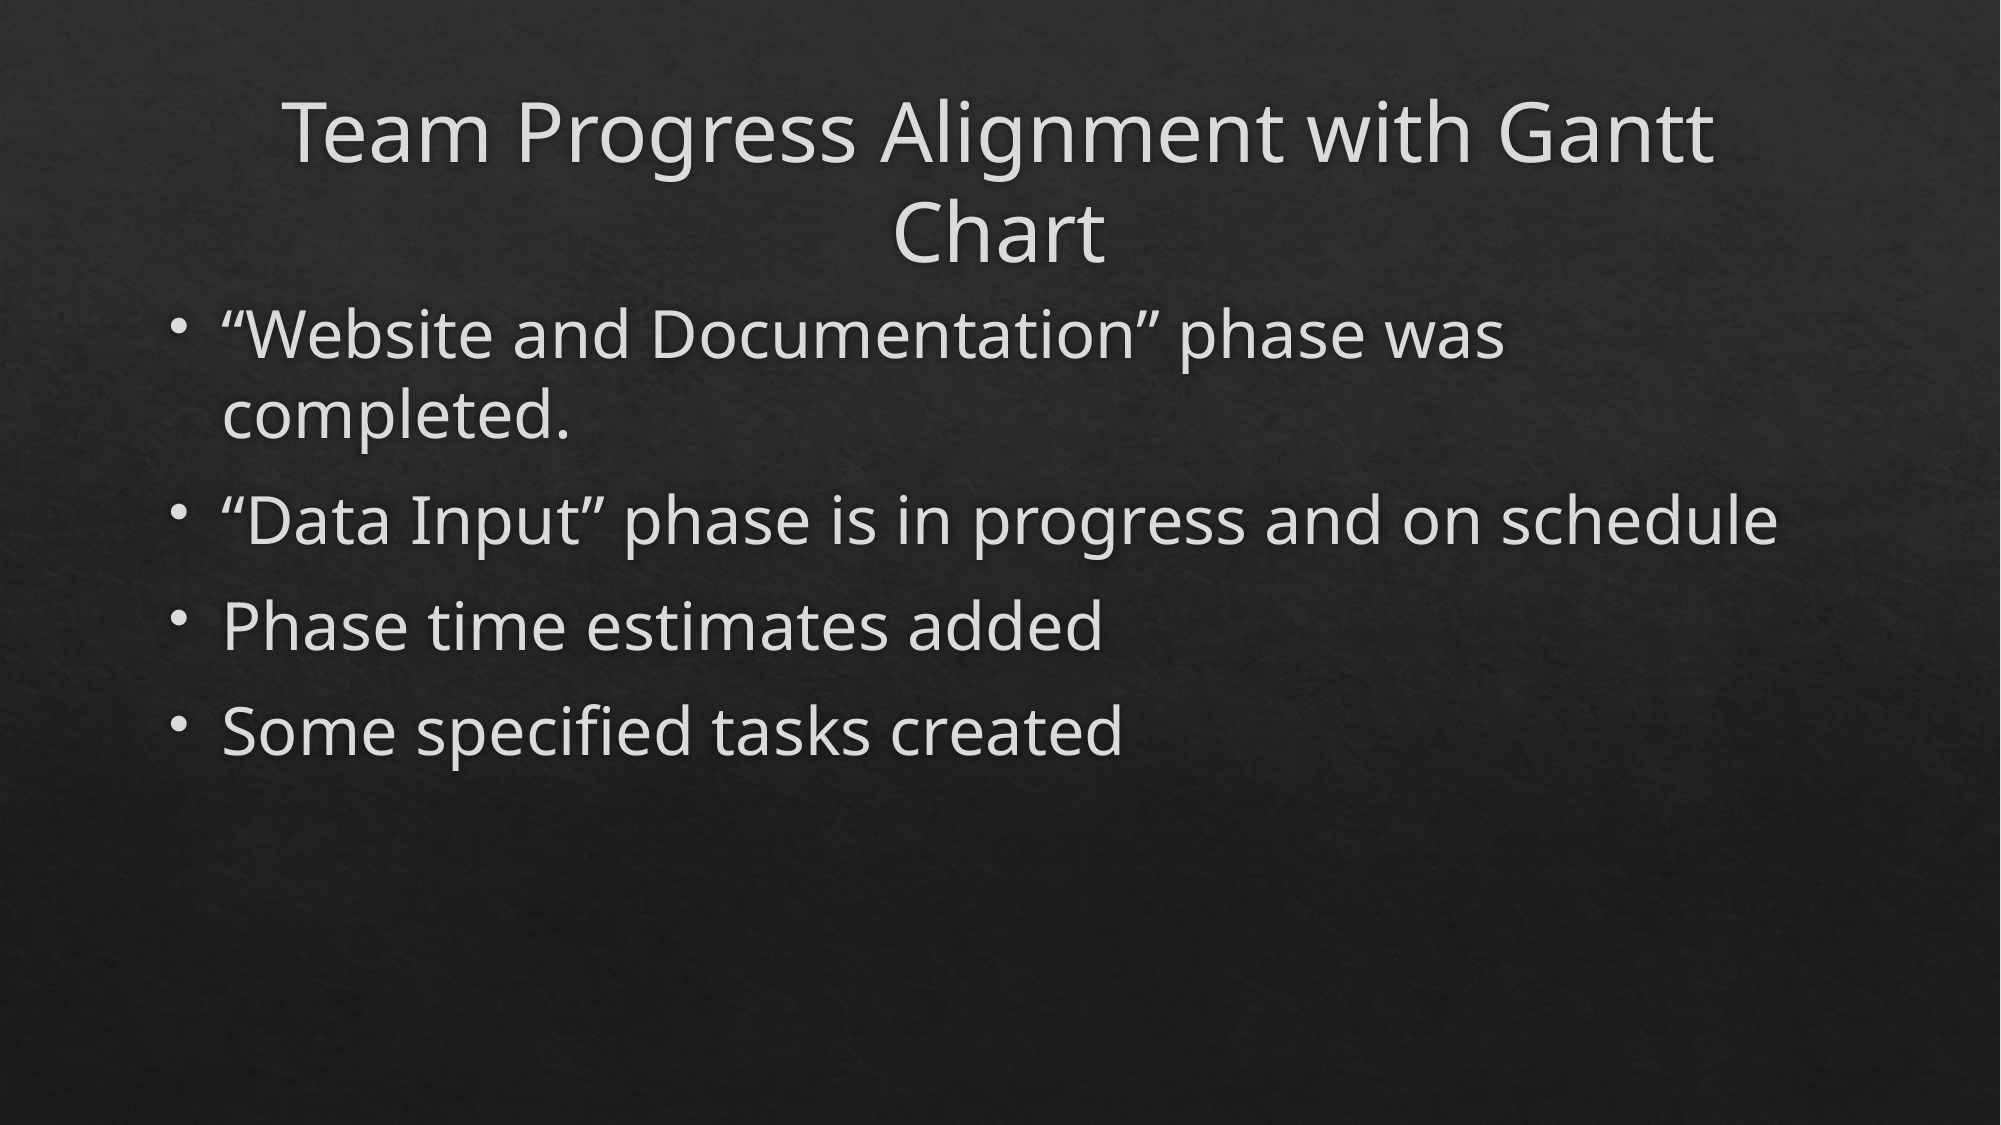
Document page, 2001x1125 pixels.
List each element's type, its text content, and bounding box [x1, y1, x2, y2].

title Team Progress Alignment with Gantt Chart [149, 99, 1849, 260]
list “Website and Documentation” phase was completed. “Data Input” phase is in progress and on schedule Phase time estimates added Some specified tasks created [149, 284, 1849, 950]
